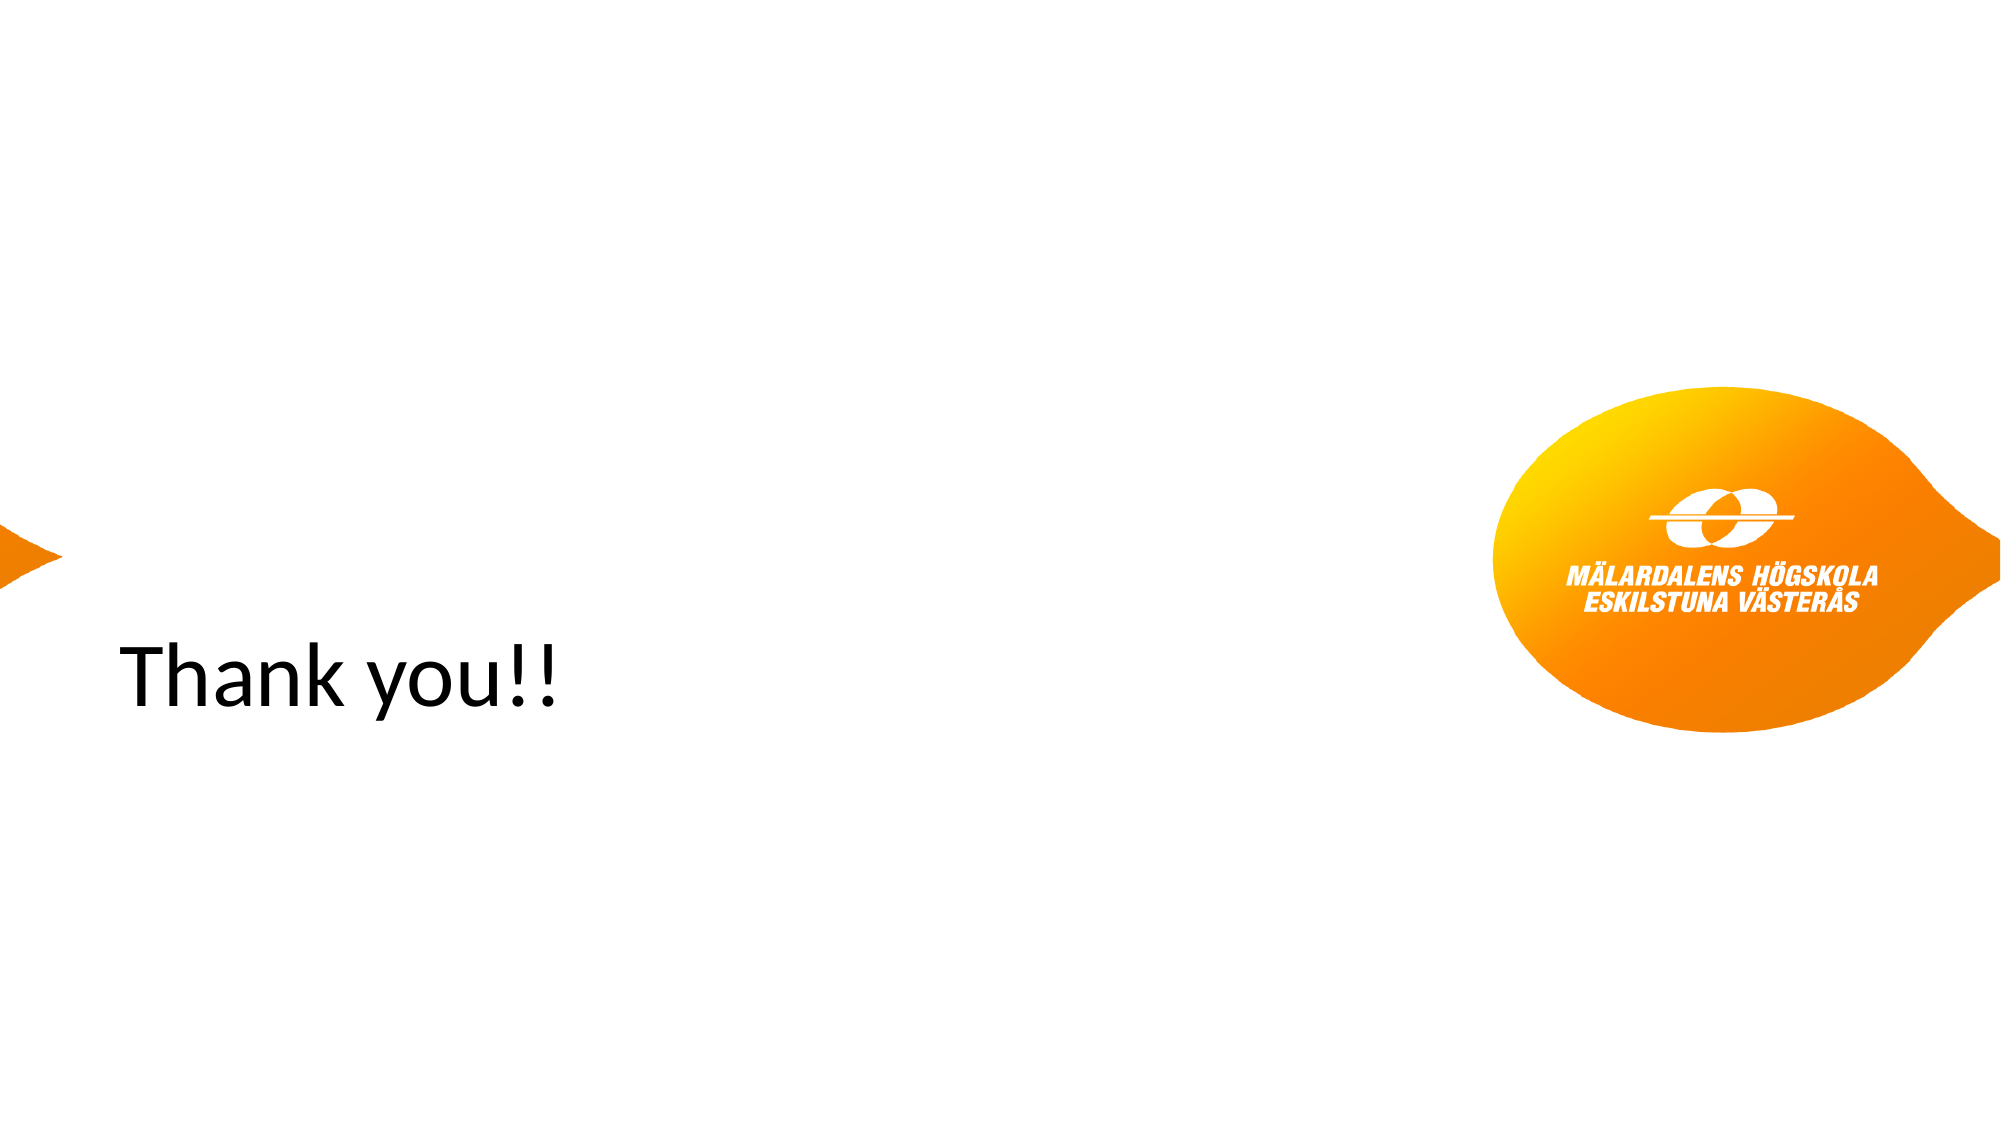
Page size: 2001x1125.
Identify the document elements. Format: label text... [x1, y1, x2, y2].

picture [1492, 386, 2001, 733]
title Thank you!! [110, 354, 1400, 735]
picture [0, 383, 63, 730]
